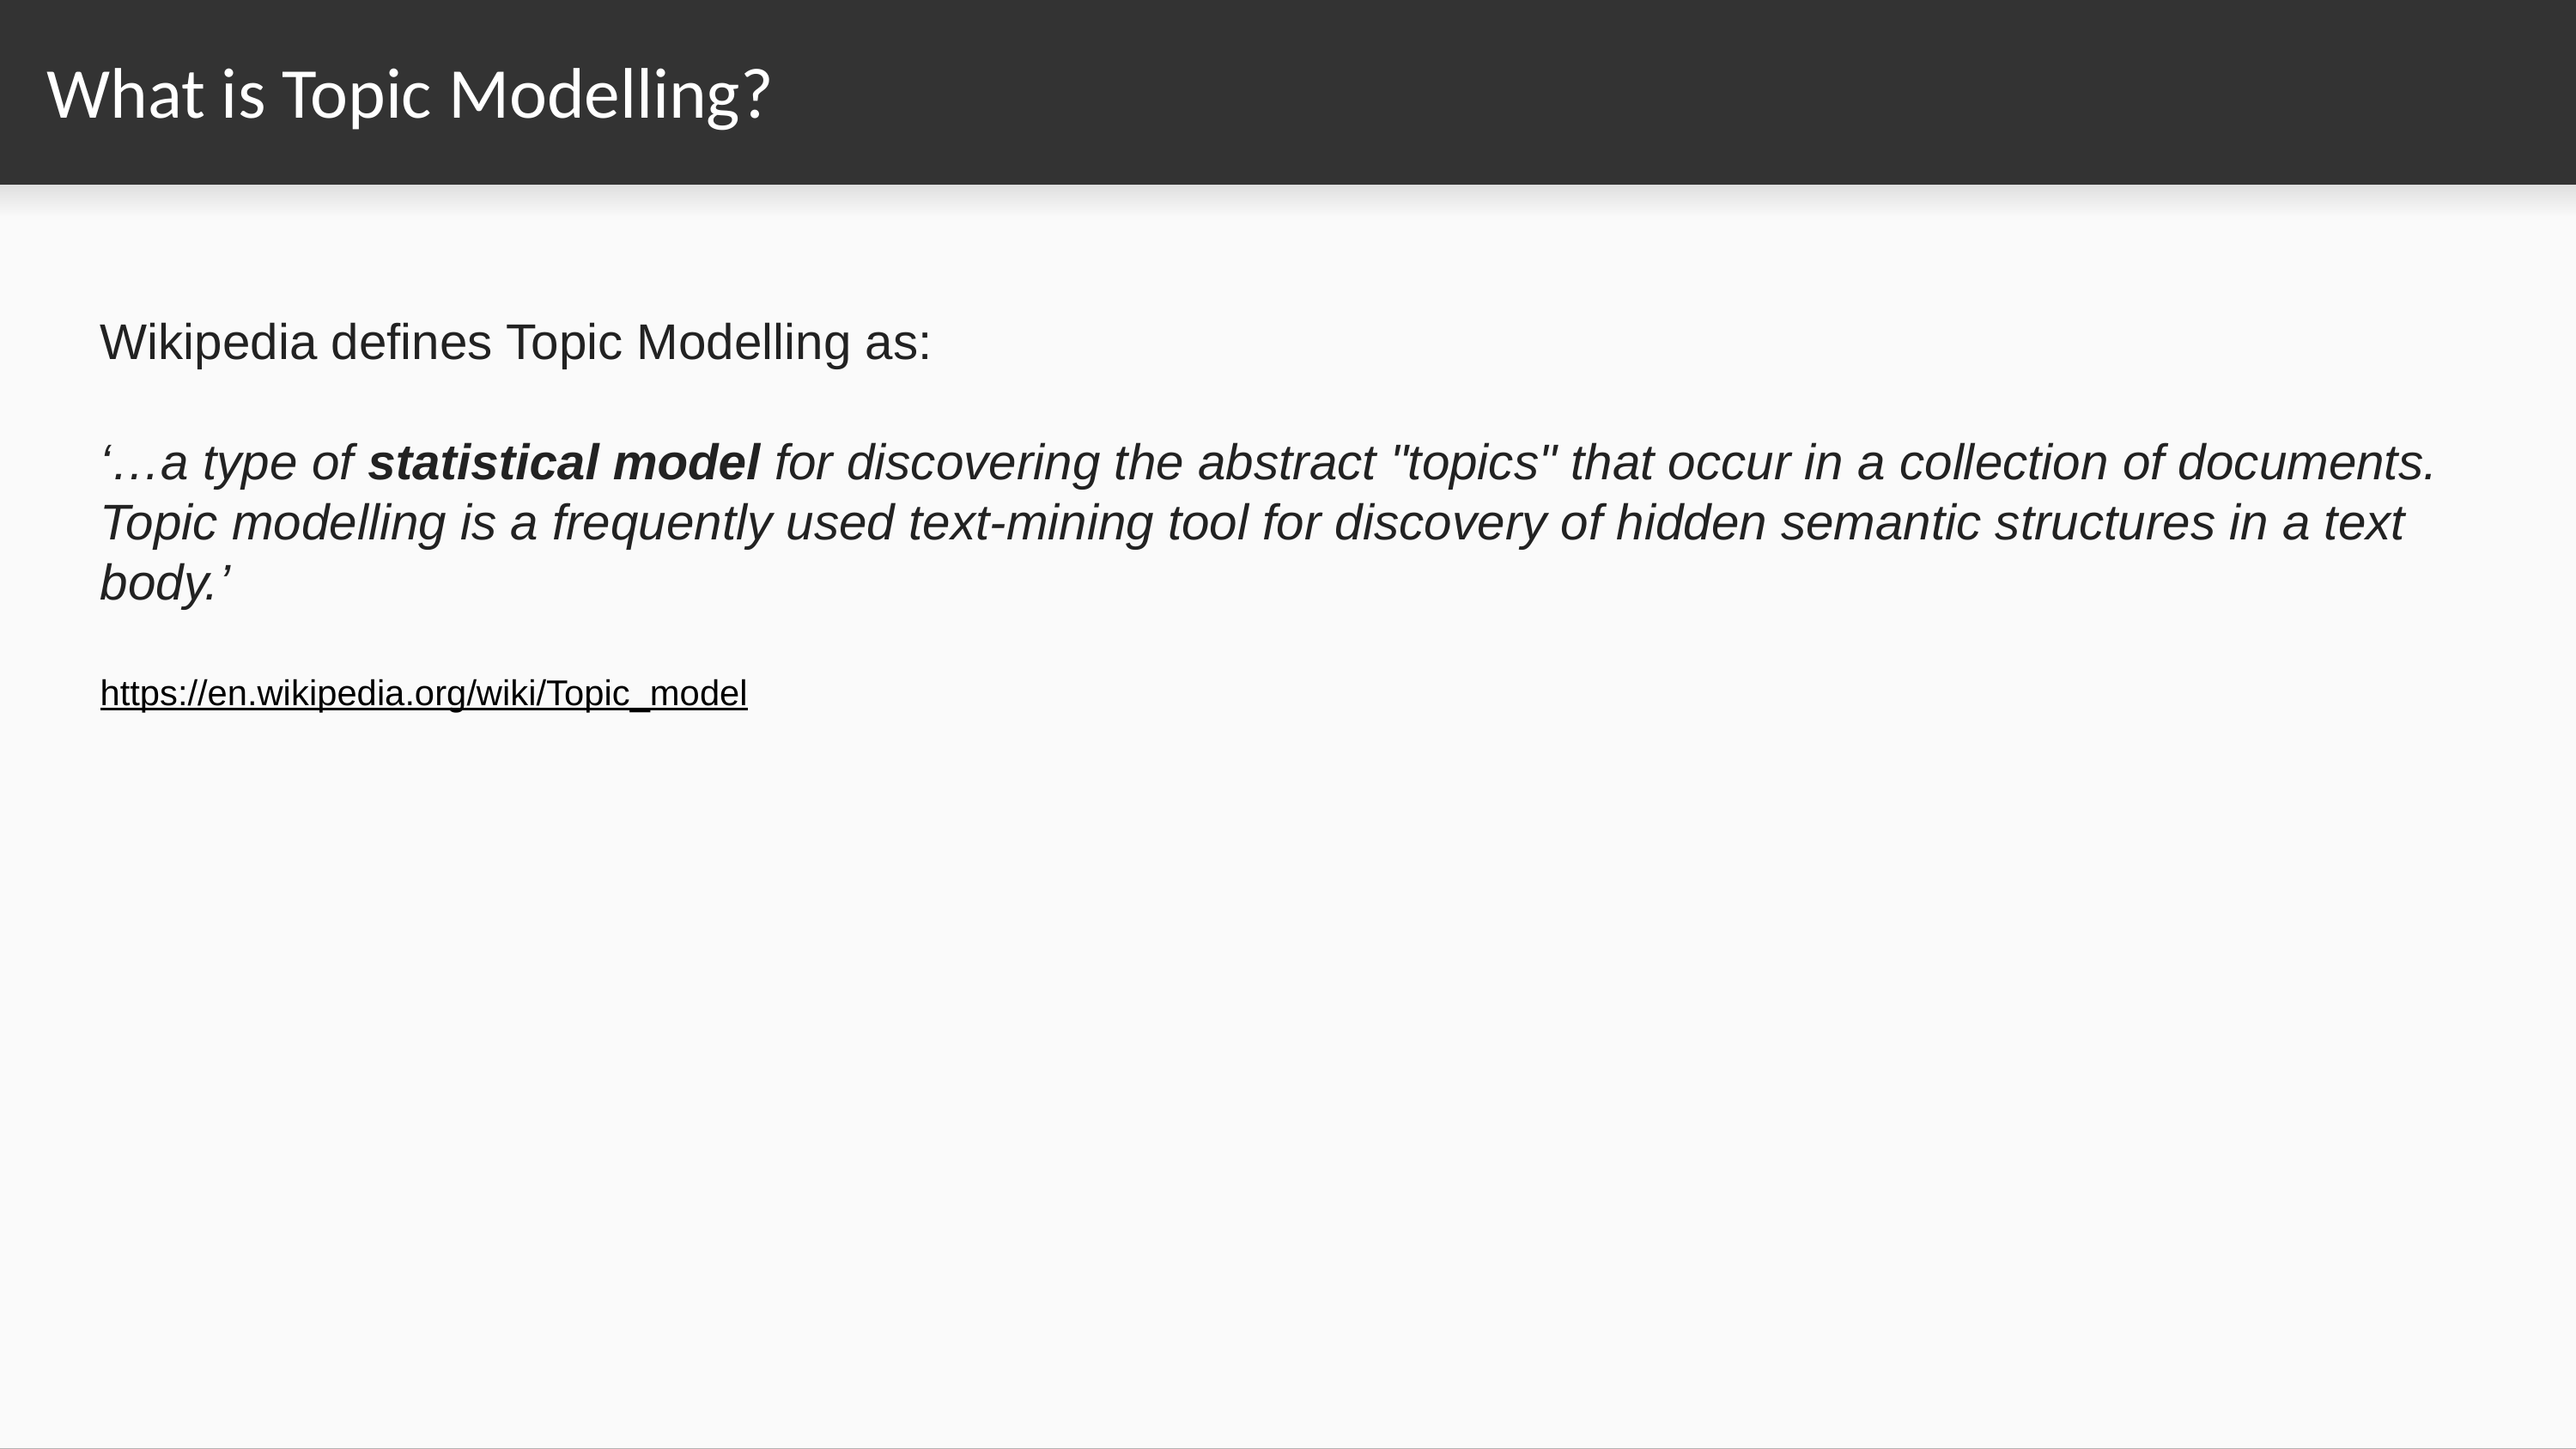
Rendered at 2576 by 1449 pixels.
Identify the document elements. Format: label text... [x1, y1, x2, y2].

title What is Topic Modelling? [27, 4, 2515, 174]
text_box Wikipedia defines Topic Modelling as: ‘…a type of statistical model for discovering the abstract "topics" that occur in a collection of documents. Topic modelling is a frequently used text-mining tool for discovery of hidden semantic structures in a text body.’ https://en.wikipedia.org/wiki/Topic_model [87, 302, 2480, 720]
